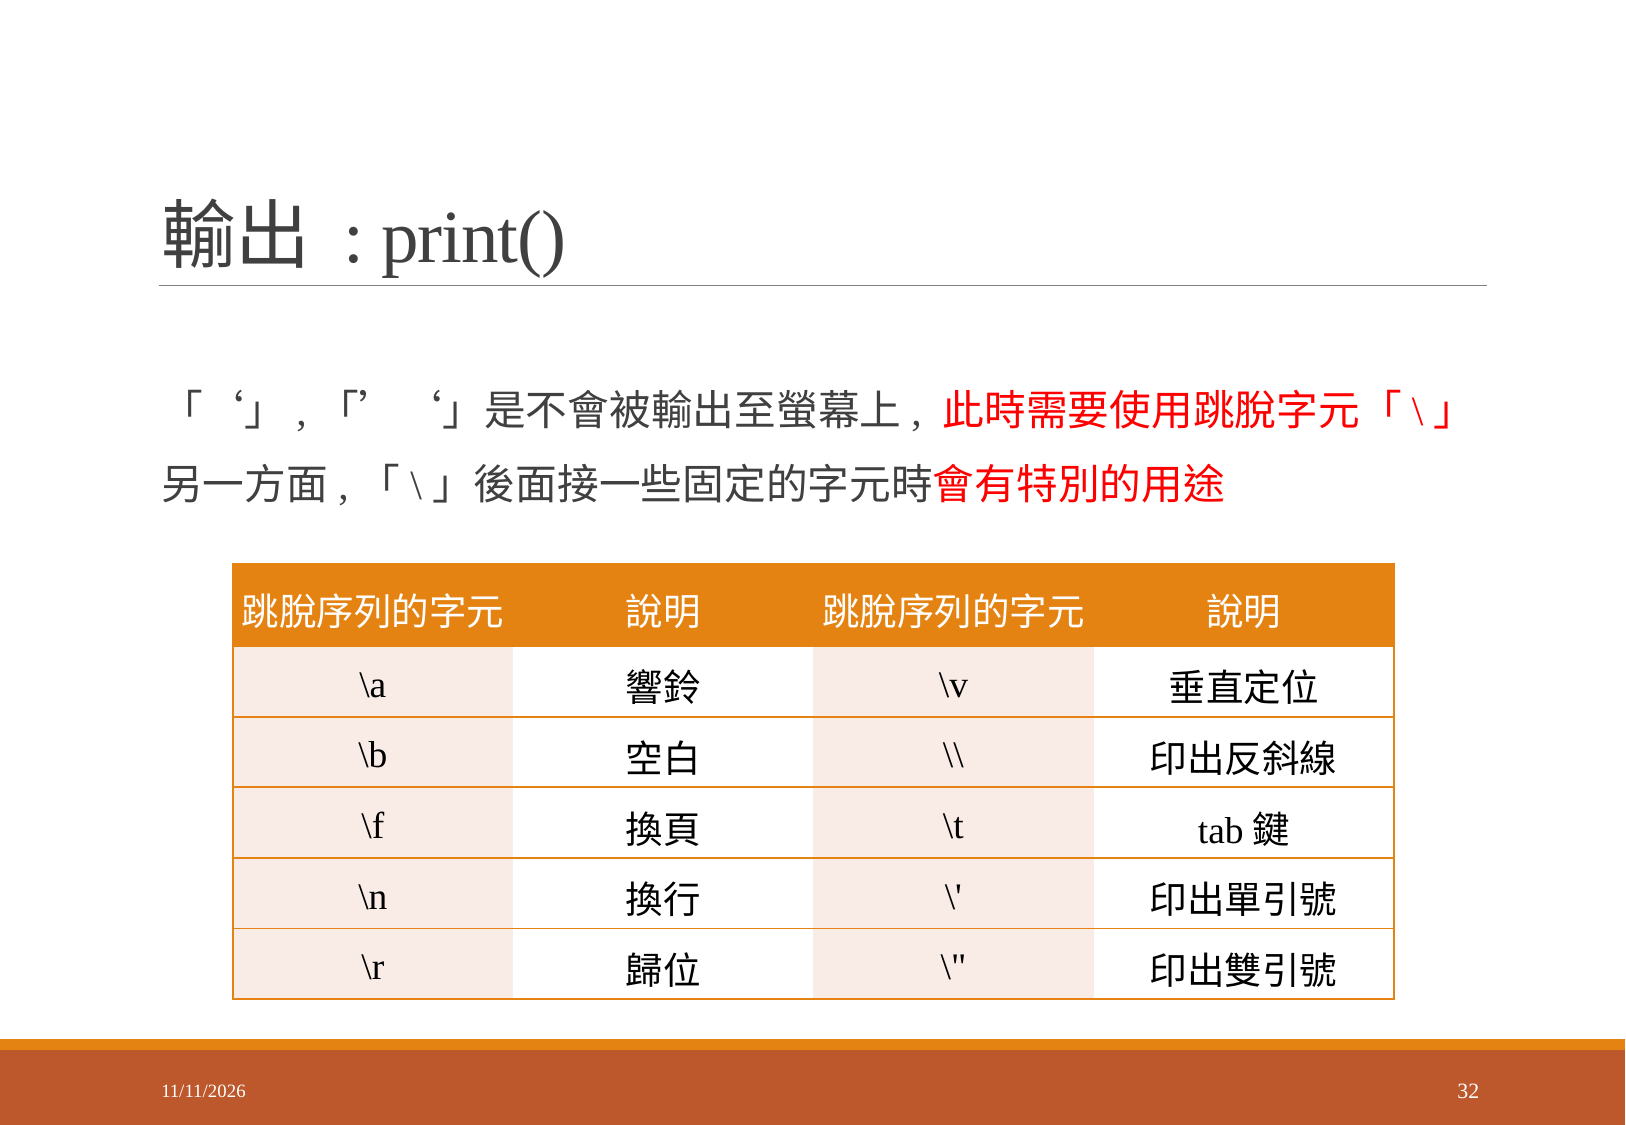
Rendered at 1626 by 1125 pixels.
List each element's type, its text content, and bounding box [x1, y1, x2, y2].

table_cell \b [234, 718, 513, 786]
slide_number 32 [1319, 1059, 1495, 1120]
title 輸出 : print() [146, 47, 1487, 285]
table_header 說明 [1094, 565, 1393, 645]
table_cell 歸位 [513, 929, 813, 998]
table_cell \n [234, 859, 513, 928]
table_cell \r [234, 929, 513, 998]
table_cell 印出雙引號 [1094, 929, 1393, 998]
table_cell \' [813, 859, 1094, 928]
table_cell 換頁 [513, 788, 813, 857]
table_header 跳脫序列的字元 [234, 565, 513, 645]
table_cell 空白 [513, 718, 813, 786]
table_cell \t [813, 788, 1094, 857]
table_cell \" [813, 929, 1094, 998]
table_header 跳脫序列的字元 [813, 565, 1094, 645]
list 「‘」,「’‘」是不會被輸出至螢幕上, 此時需要使用跳脫字元「\」 另一方面,「\」後面接一些固定的字元時會有特別的用途 [146, 302, 1586, 1039]
table_cell \f [234, 788, 513, 857]
table_cell 響鈴 [513, 647, 813, 716]
table_header 說明 [513, 565, 813, 645]
table_cell 垂直定位 [1094, 647, 1393, 716]
table_cell tab鍵 [1094, 788, 1393, 857]
table_cell 換行 [513, 859, 813, 928]
table_cell 印出反斜線 [1094, 718, 1393, 786]
table_cell \v [813, 647, 1094, 716]
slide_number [146, 1059, 476, 1120]
table_cell \a [234, 647, 513, 716]
table_cell 印出單引號 [1094, 859, 1393, 928]
table_cell \\ [813, 718, 1094, 786]
